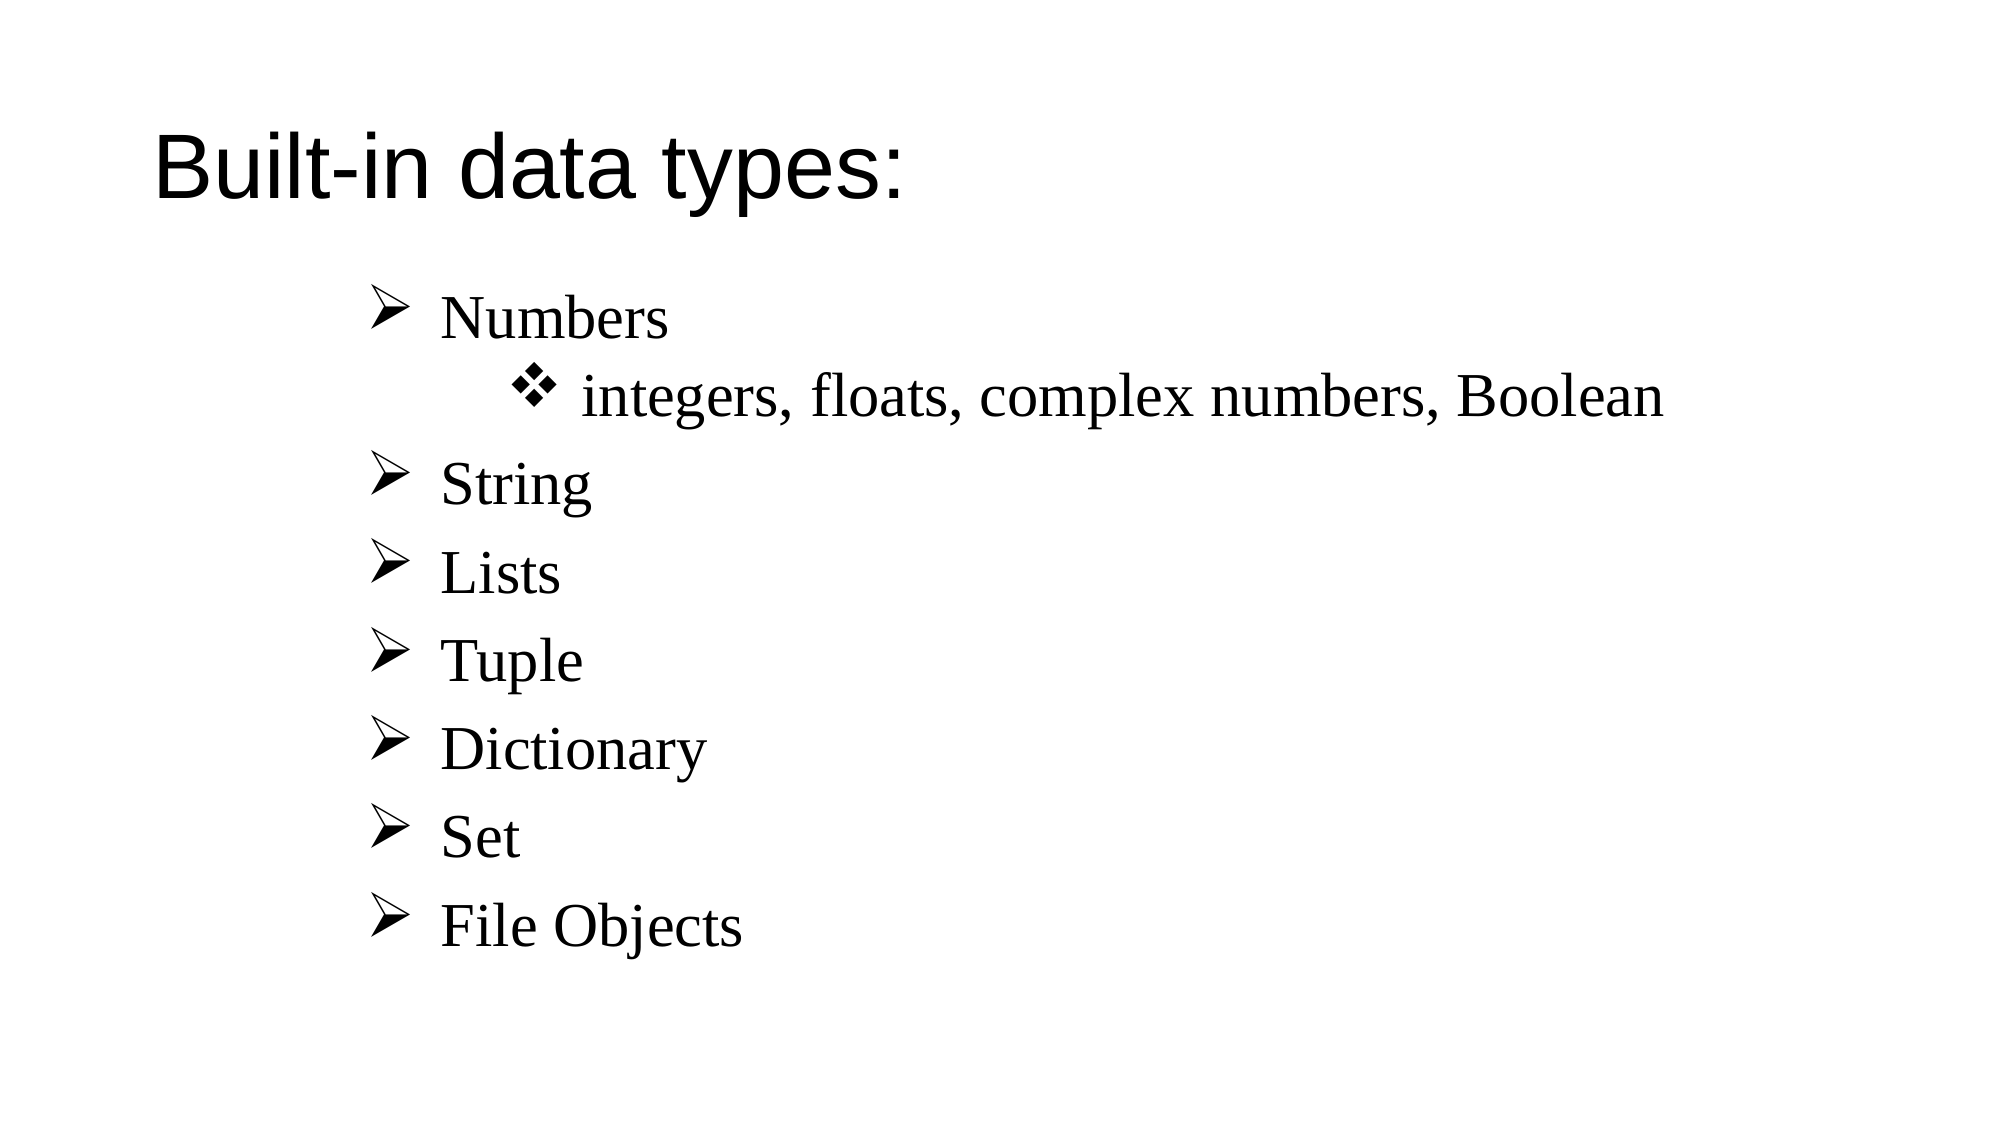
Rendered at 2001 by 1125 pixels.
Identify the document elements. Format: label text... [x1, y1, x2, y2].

list Numbers integers, floats, complex numbers, Boolean String Lists Tuple Dictionary Set File Objects [350, 277, 1709, 992]
title Built-in data types: [137, 59, 1863, 278]
